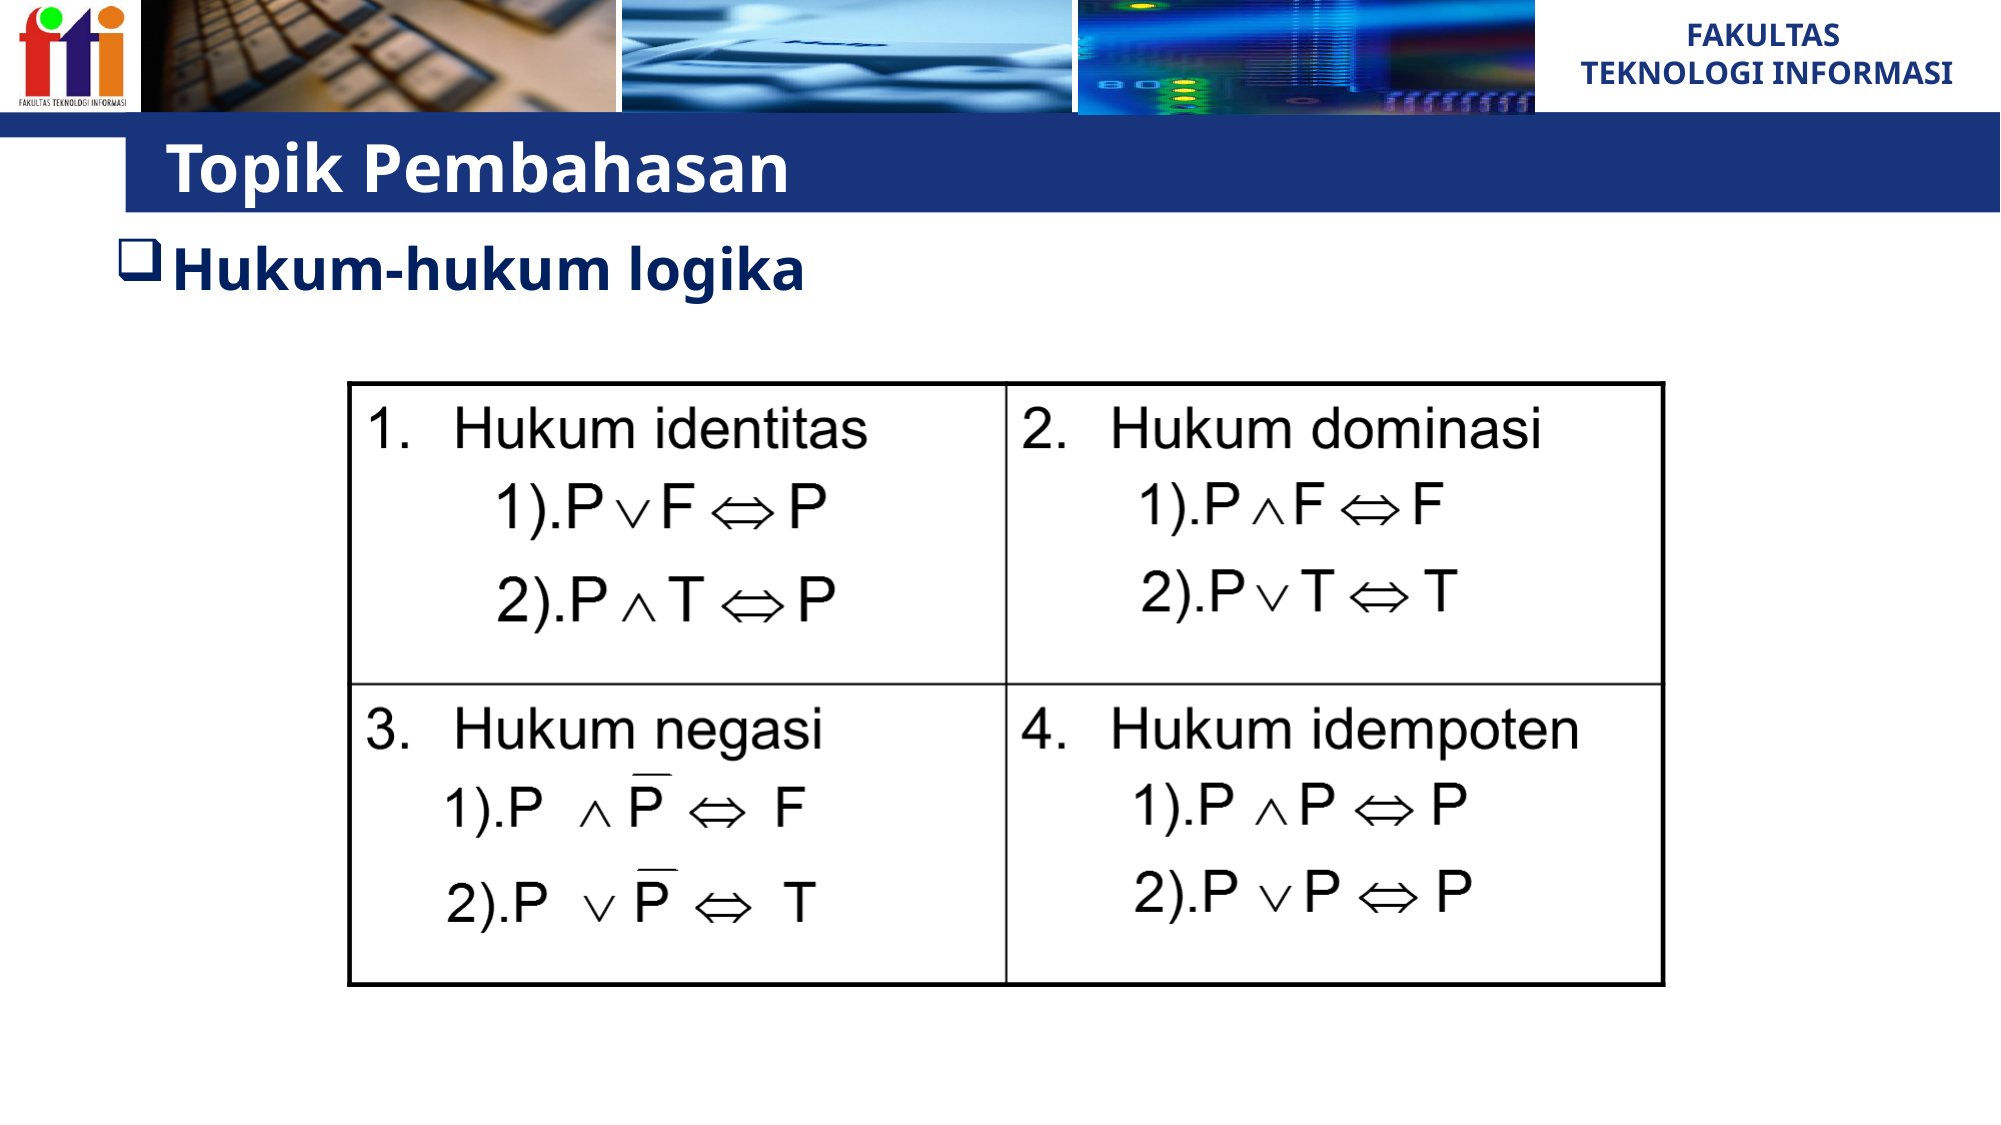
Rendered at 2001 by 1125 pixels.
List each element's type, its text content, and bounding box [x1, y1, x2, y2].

picture [19, 6, 126, 106]
picture [622, 0, 1072, 113]
picture [141, 0, 616, 112]
picture [332, 373, 1668, 990]
picture [1078, 0, 1535, 115]
title Topik Pembahasan [149, 119, 1934, 213]
list Hukum-hukum logika [99, 224, 1901, 1038]
